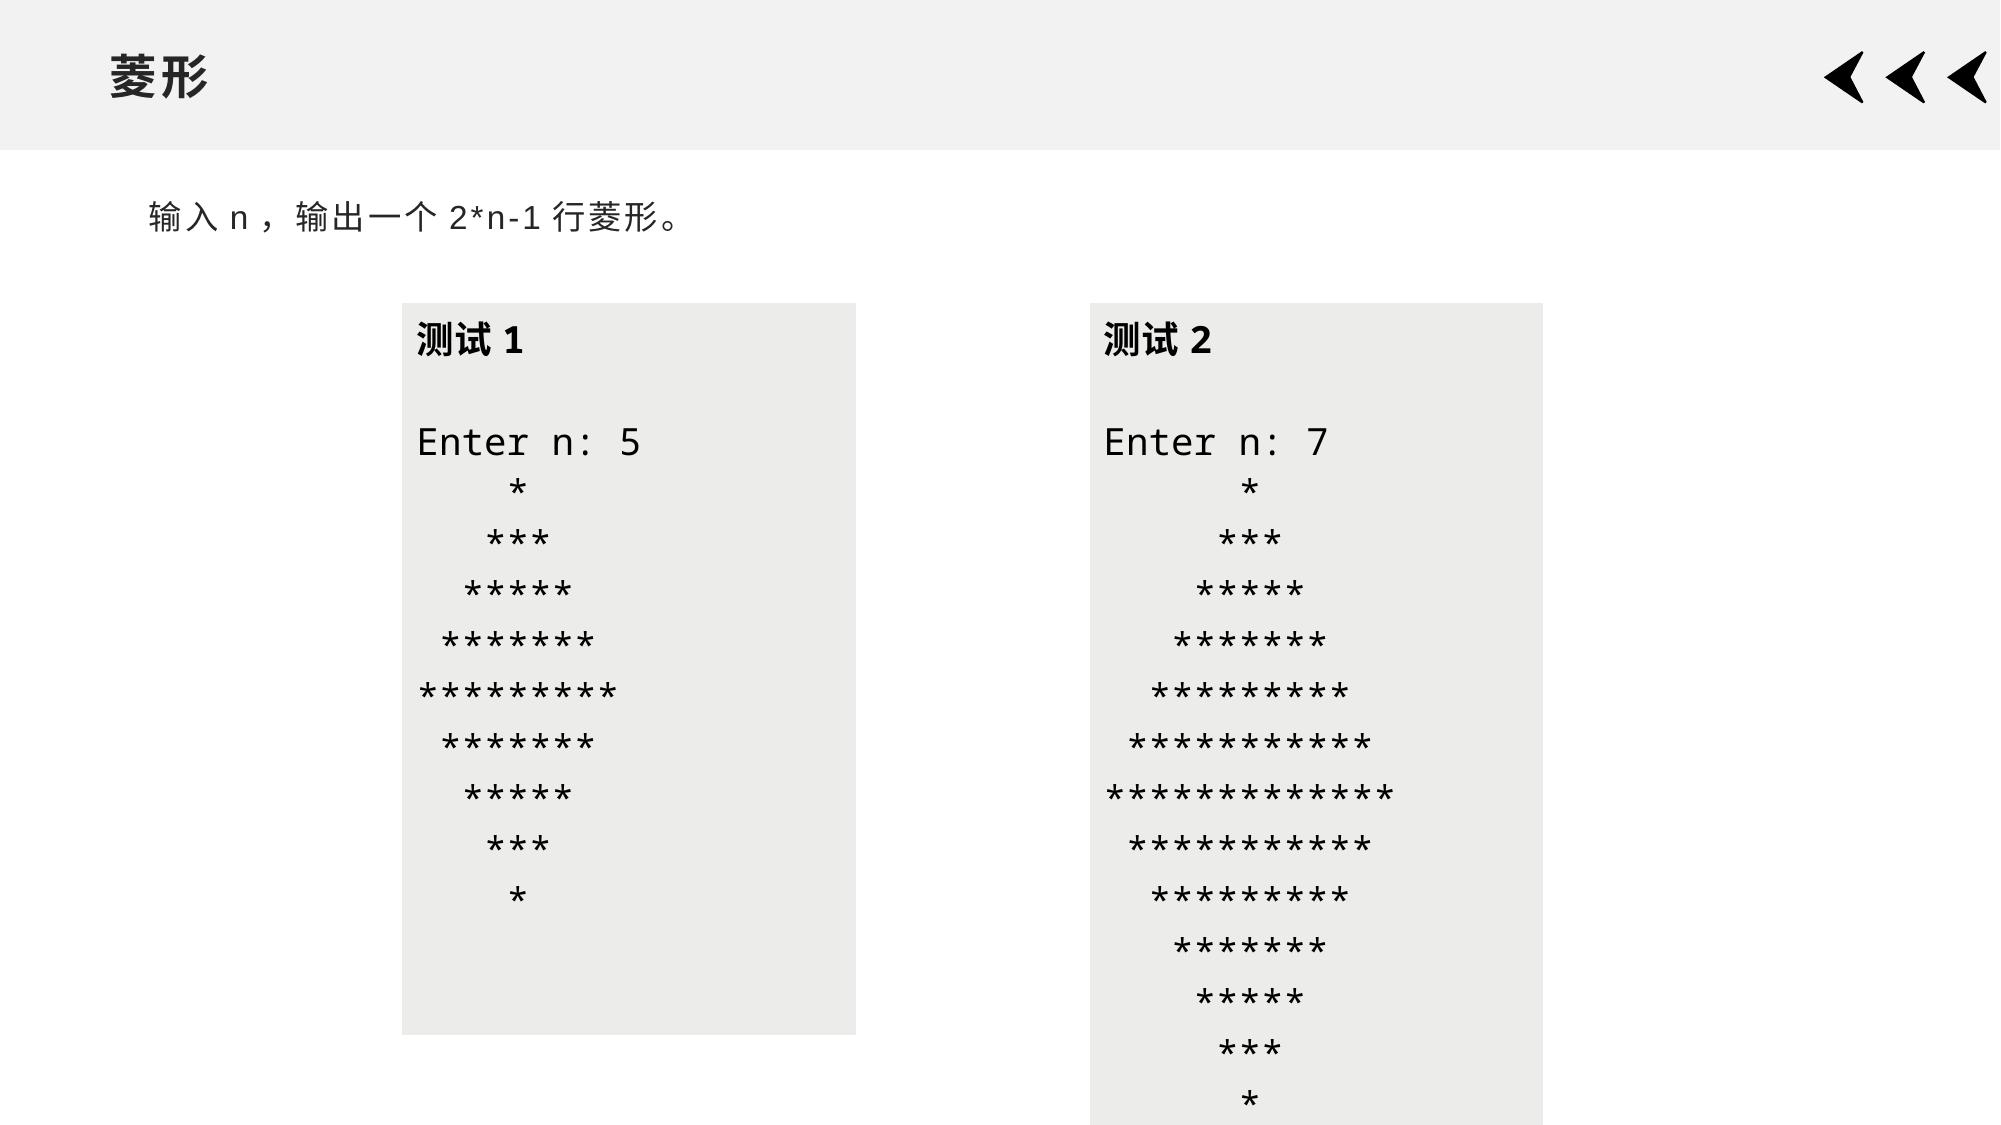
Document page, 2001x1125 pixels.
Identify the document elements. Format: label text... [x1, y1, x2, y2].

table_header 测试1 Enter n: 5 * *** ***** ******* ********* ******* ***** *** * [402, 303, 856, 1035]
table_header 测试2 Enter n: 7 * *** ***** ******* ********* *********** ************* *********** ********* ******* ***** *** * [1090, 303, 1543, 1125]
list 输入n，输出一个2*n-1行菱形。 [134, 176, 691, 263]
title 菱形 [95, 38, 1906, 112]
